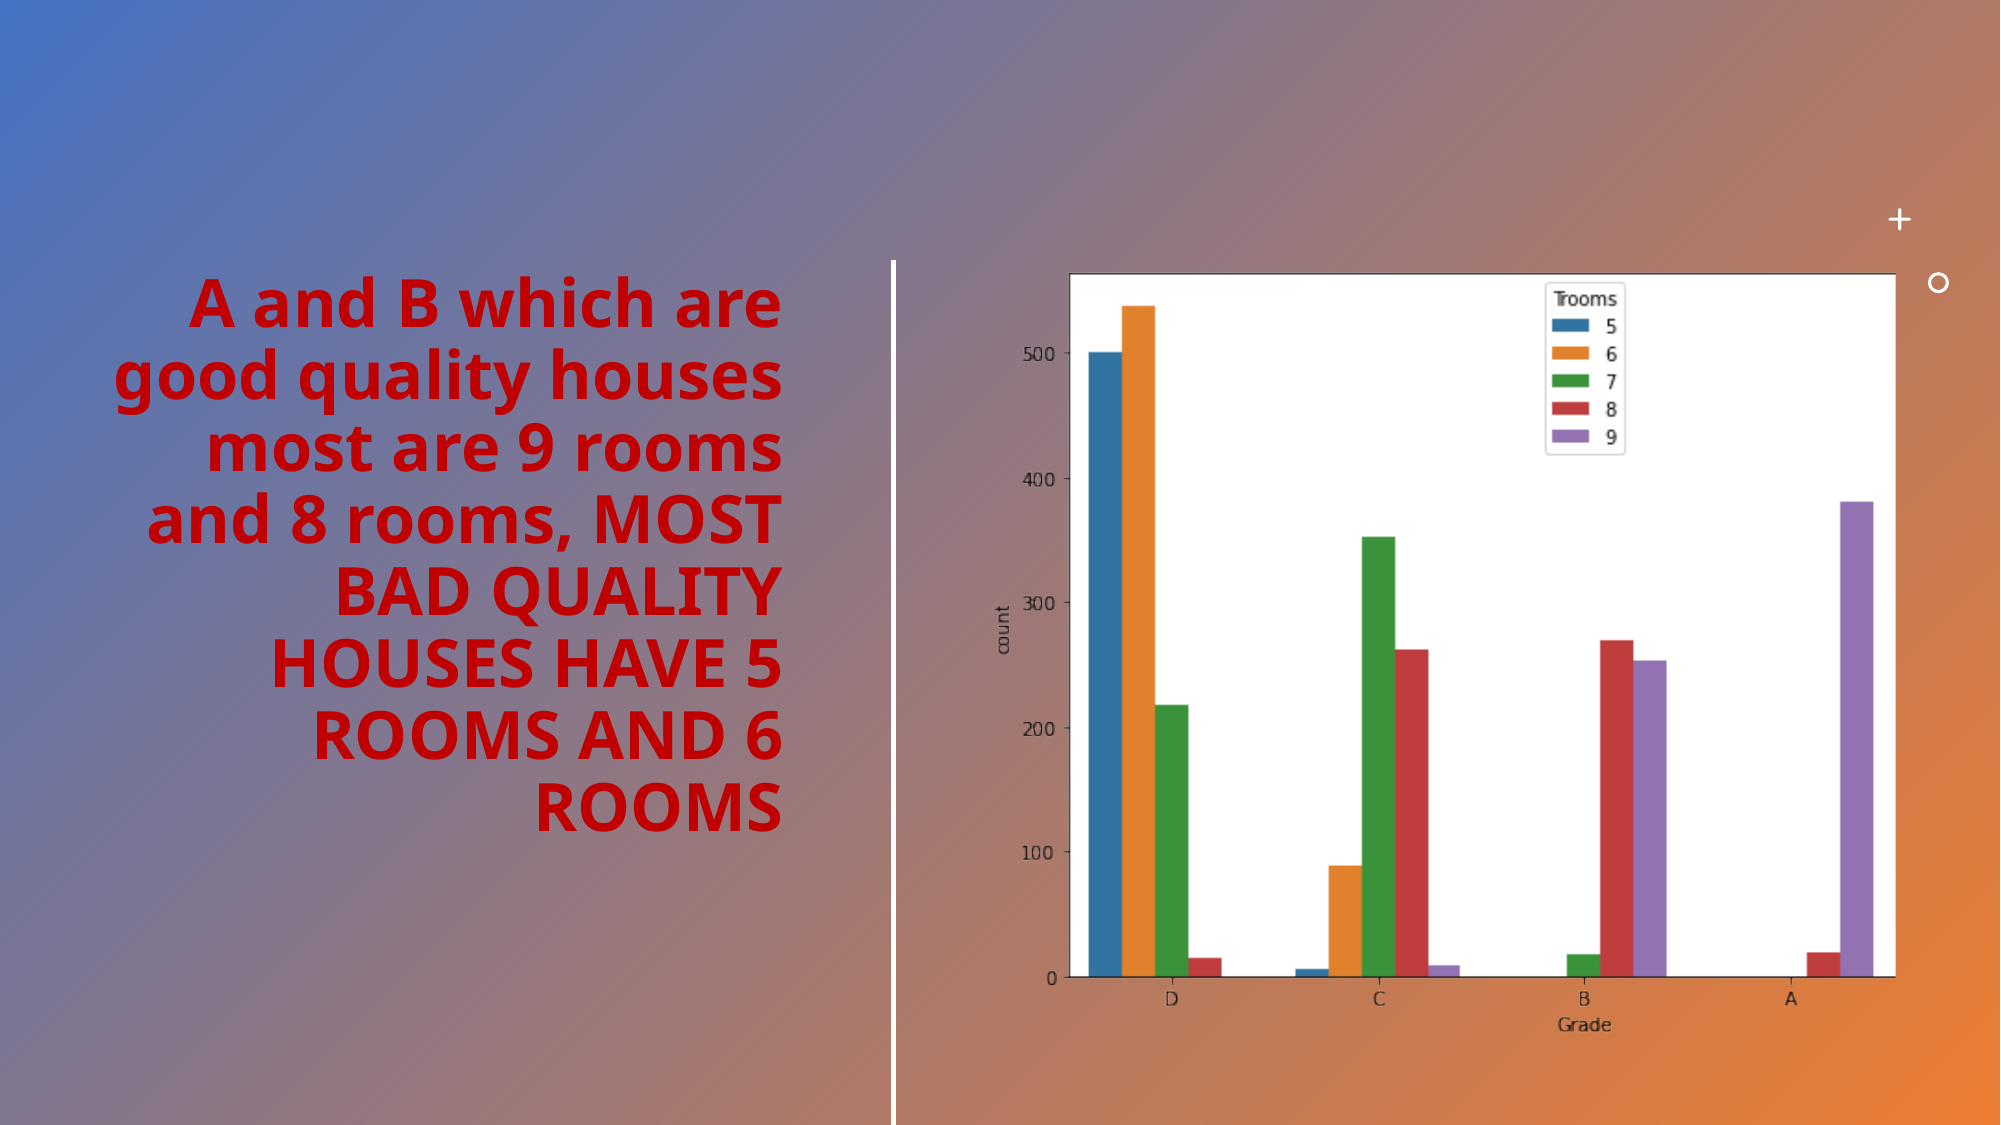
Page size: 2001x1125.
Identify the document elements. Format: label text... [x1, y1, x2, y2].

text_box [1927, 272, 1949, 294]
title A and B which are good quality houses most are 9 rooms and 8 rooms, MOST BAD QUALITY HOUSES HAVE 5 ROOMS AND 6 ROOMS [75, 262, 799, 858]
picture [981, 262, 1896, 1047]
text_box [0, 0, 2000, 1125]
text_box [1888, 207, 1912, 231]
